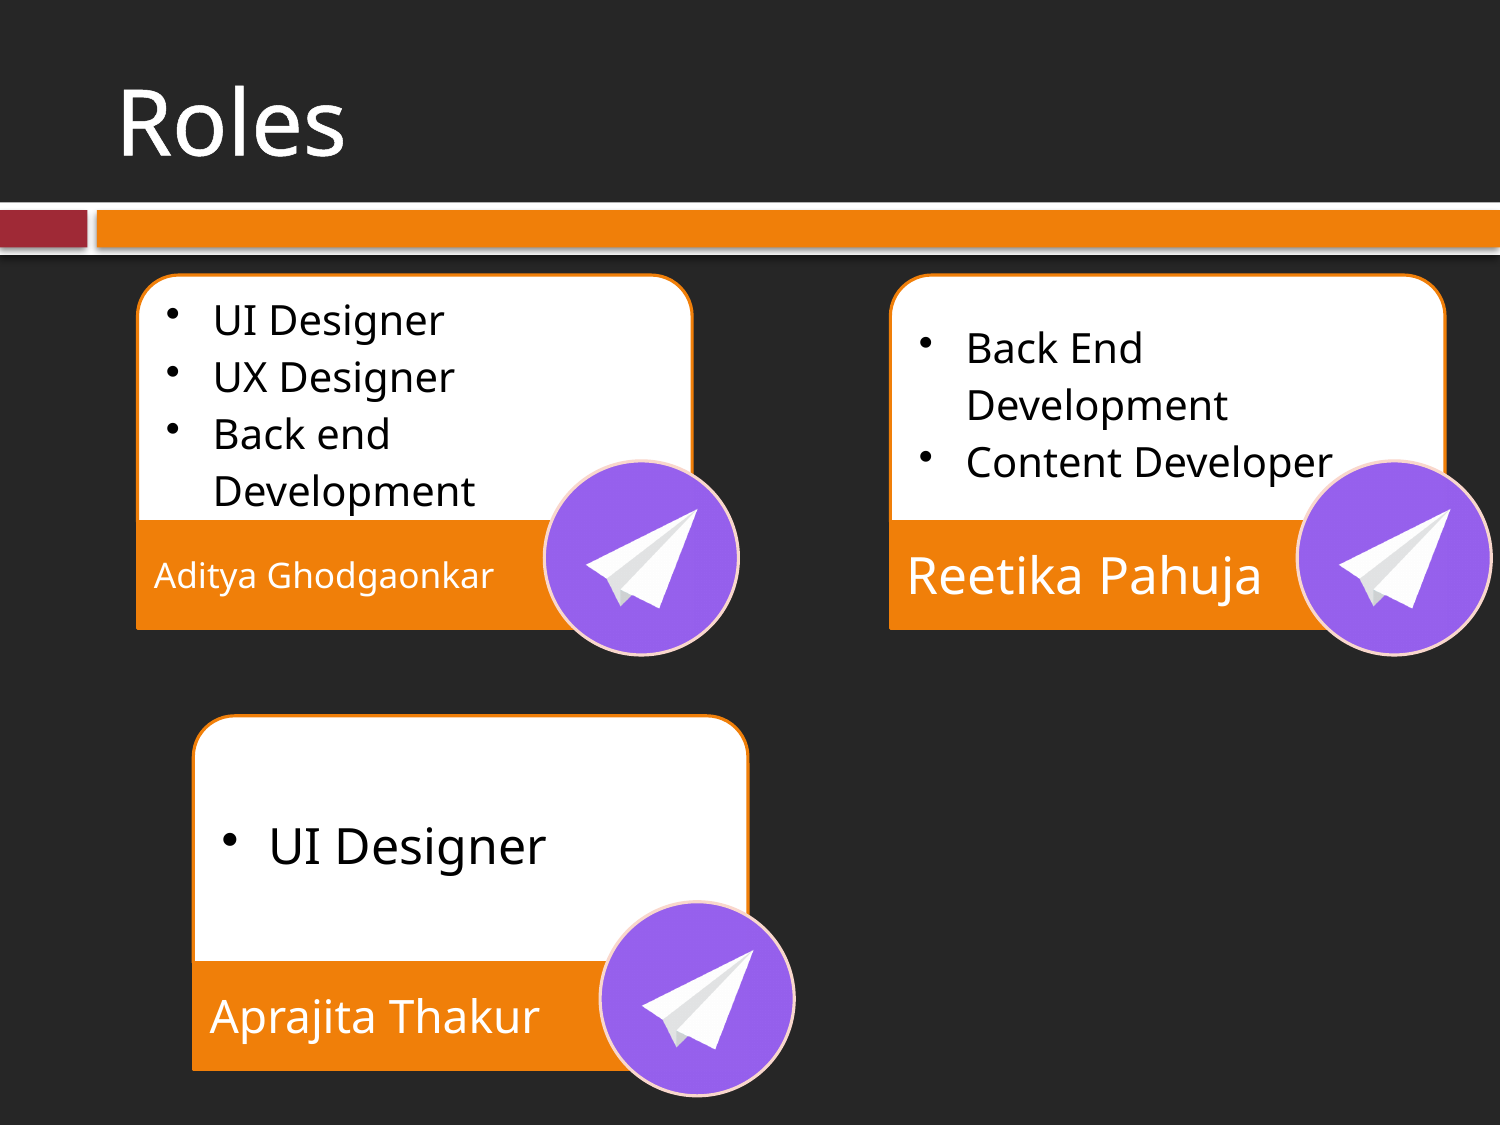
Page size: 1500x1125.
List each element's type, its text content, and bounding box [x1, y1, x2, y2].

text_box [137, 274, 1388, 1097]
picture [1388, 463, 1489, 653]
title Roles [100, 37, 1438, 200]
